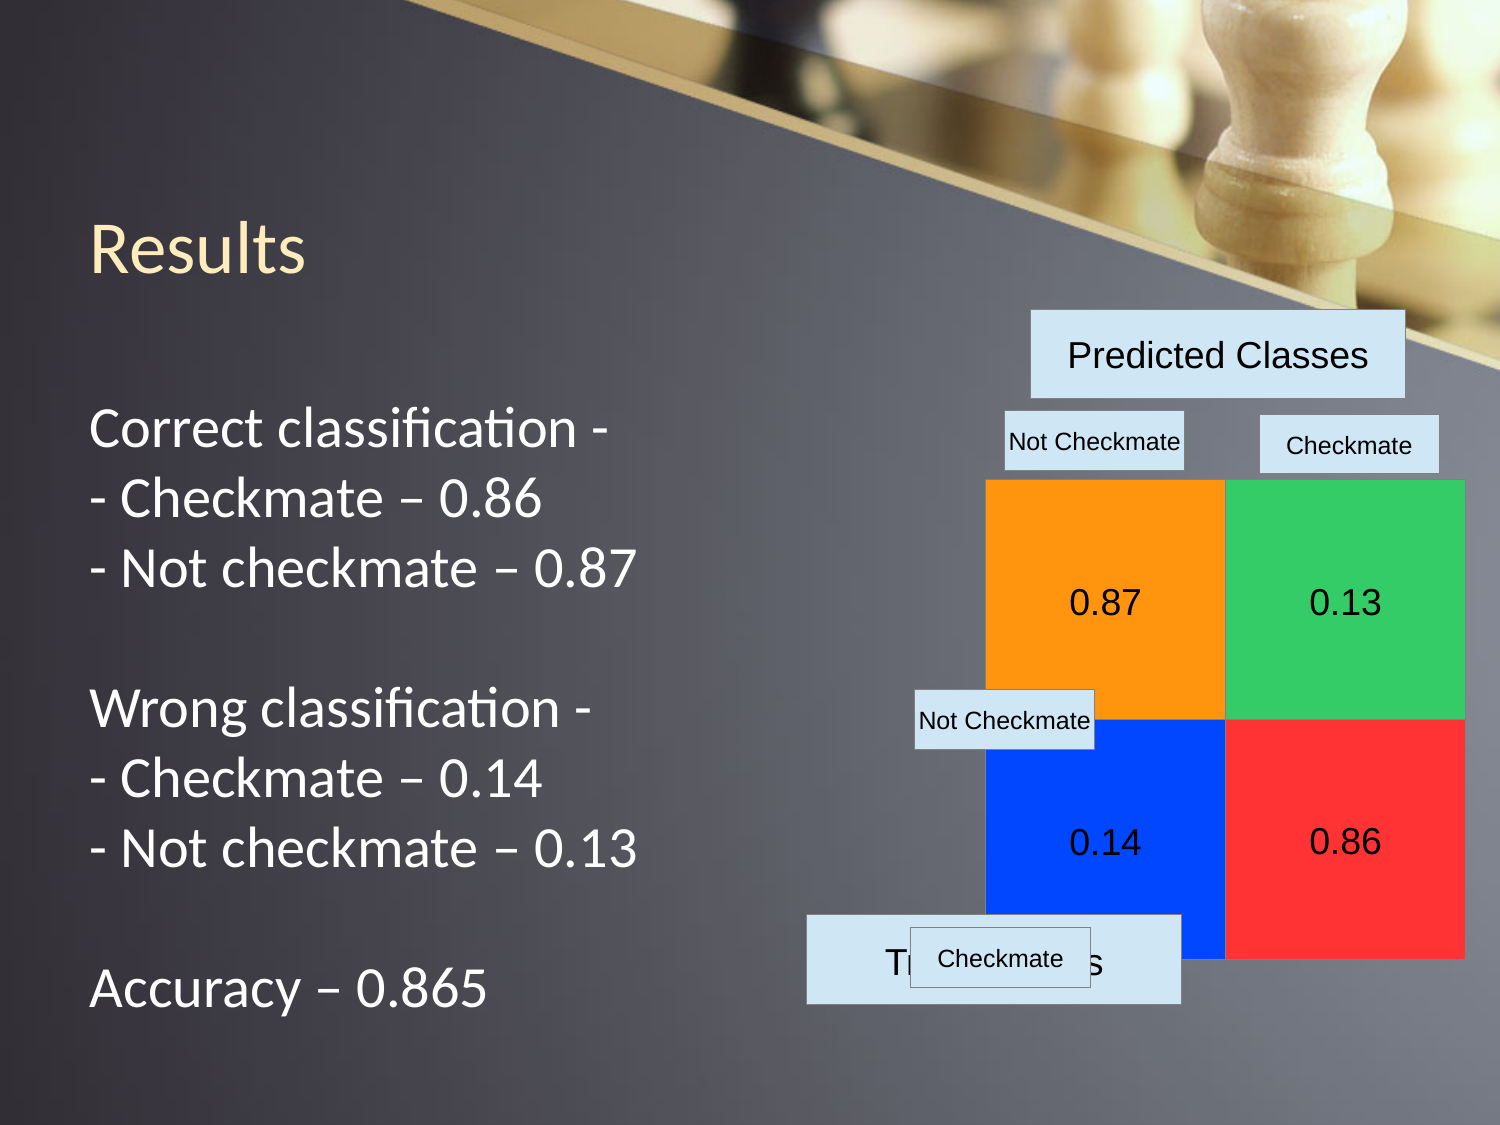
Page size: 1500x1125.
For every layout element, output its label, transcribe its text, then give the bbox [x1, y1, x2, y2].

text_box Not Checkmate [1004, 410, 1185, 471]
text_box 0.13 [1226, 479, 1466, 719]
text_box True Classes [806, 914, 1182, 1005]
text_box Correct classification - - Checkmate – 0.86 - Not checkmate – 0.87 Wrong classification - - Checkmate – 0.14 - Not checkmate – 0.13 Accuracy – 0.865 [75, 337, 1425, 980]
text_box Predicted Classes [1030, 309, 1406, 399]
text_box 0.87 [985, 479, 1226, 719]
text_box 0.86 [1226, 719, 1466, 960]
text_box Checkmate [1259, 414, 1440, 474]
text_box Not Checkmate [914, 689, 1095, 750]
text_box Results [75, 149, 1425, 337]
text_box Checkmate [910, 927, 1091, 988]
text_box 0.14 [985, 719, 1226, 960]
picture [0, 0, 1500, 1125]
